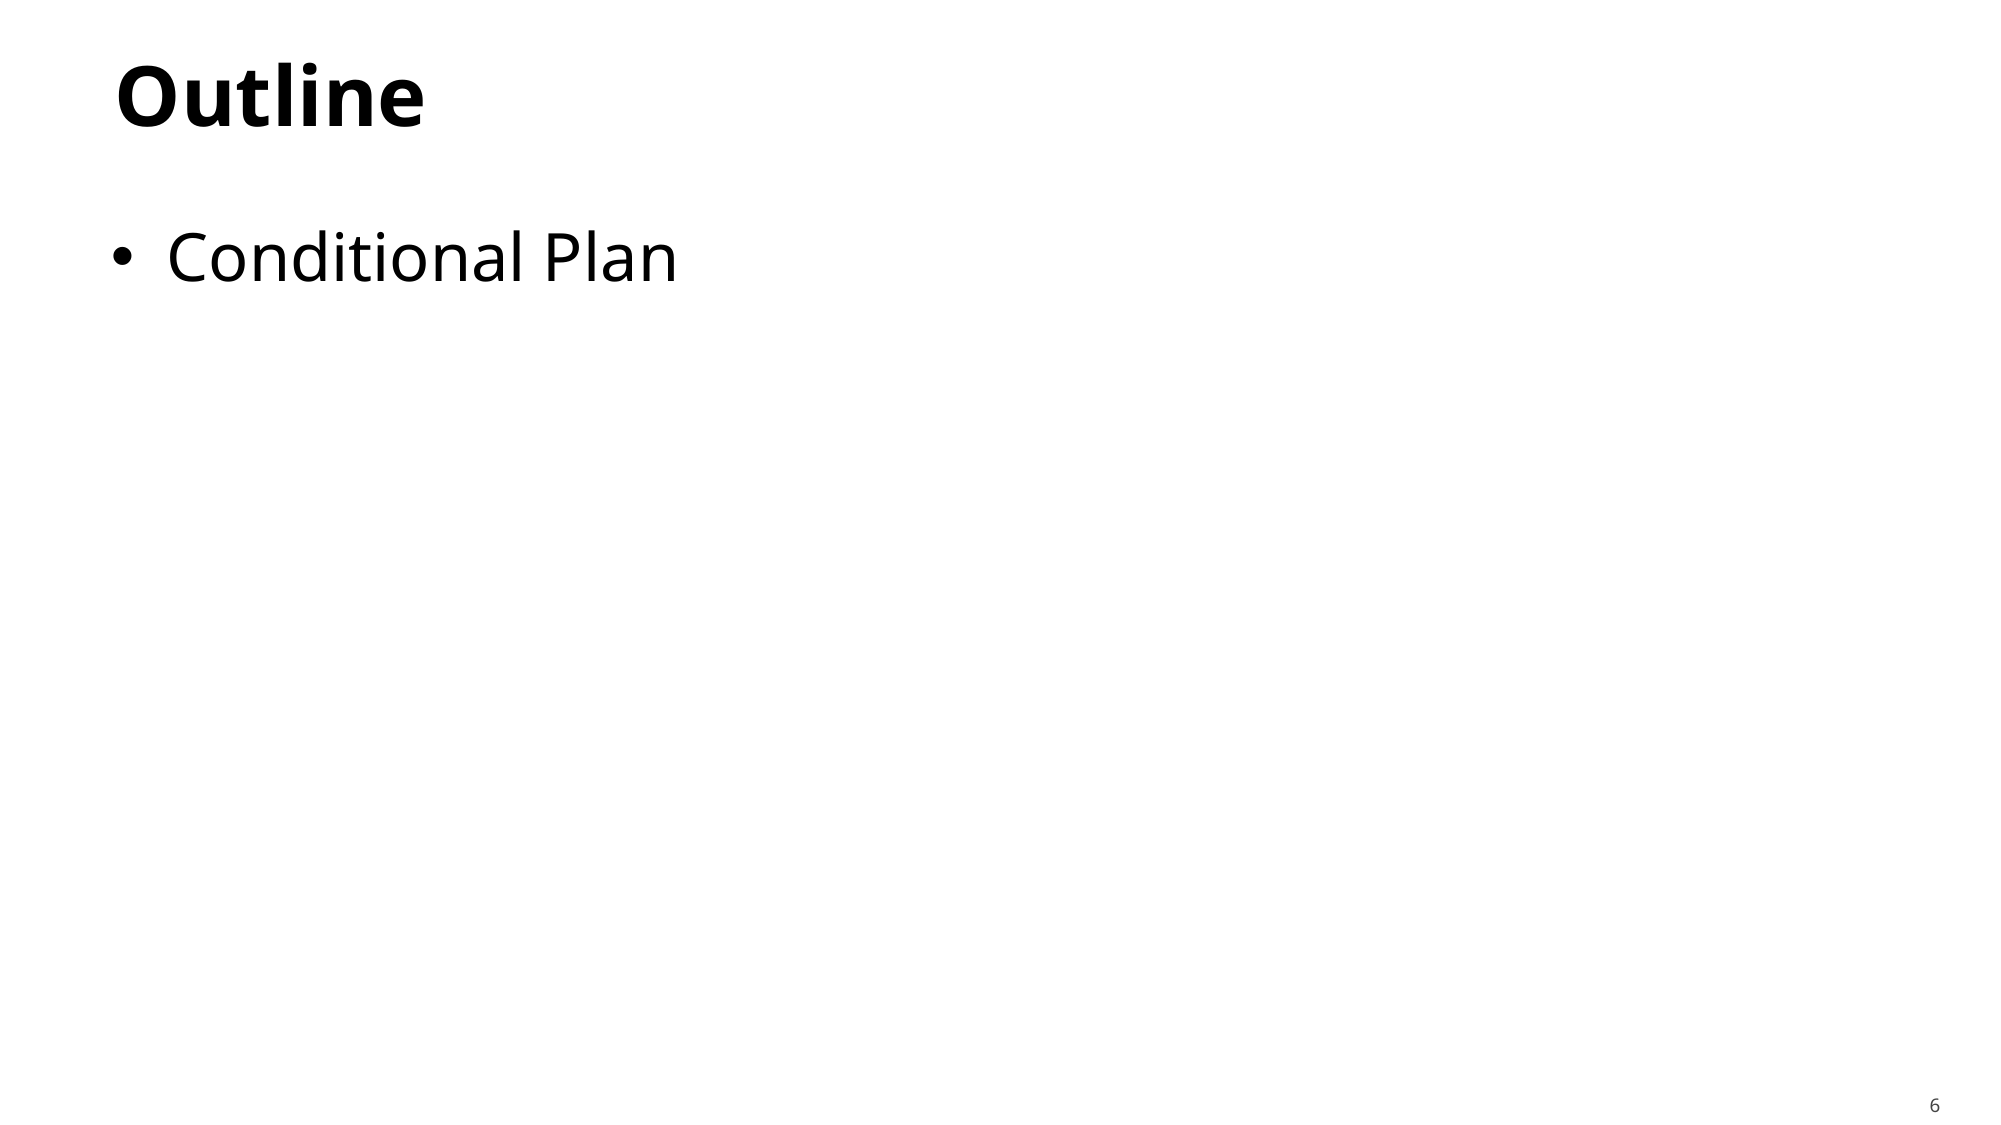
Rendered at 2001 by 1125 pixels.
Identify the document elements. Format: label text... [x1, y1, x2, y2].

list Conditional Plan [99, 200, 1900, 1075]
title Outline [99, 12, 1900, 175]
slide_number 6 [1794, 1080, 1955, 1125]
